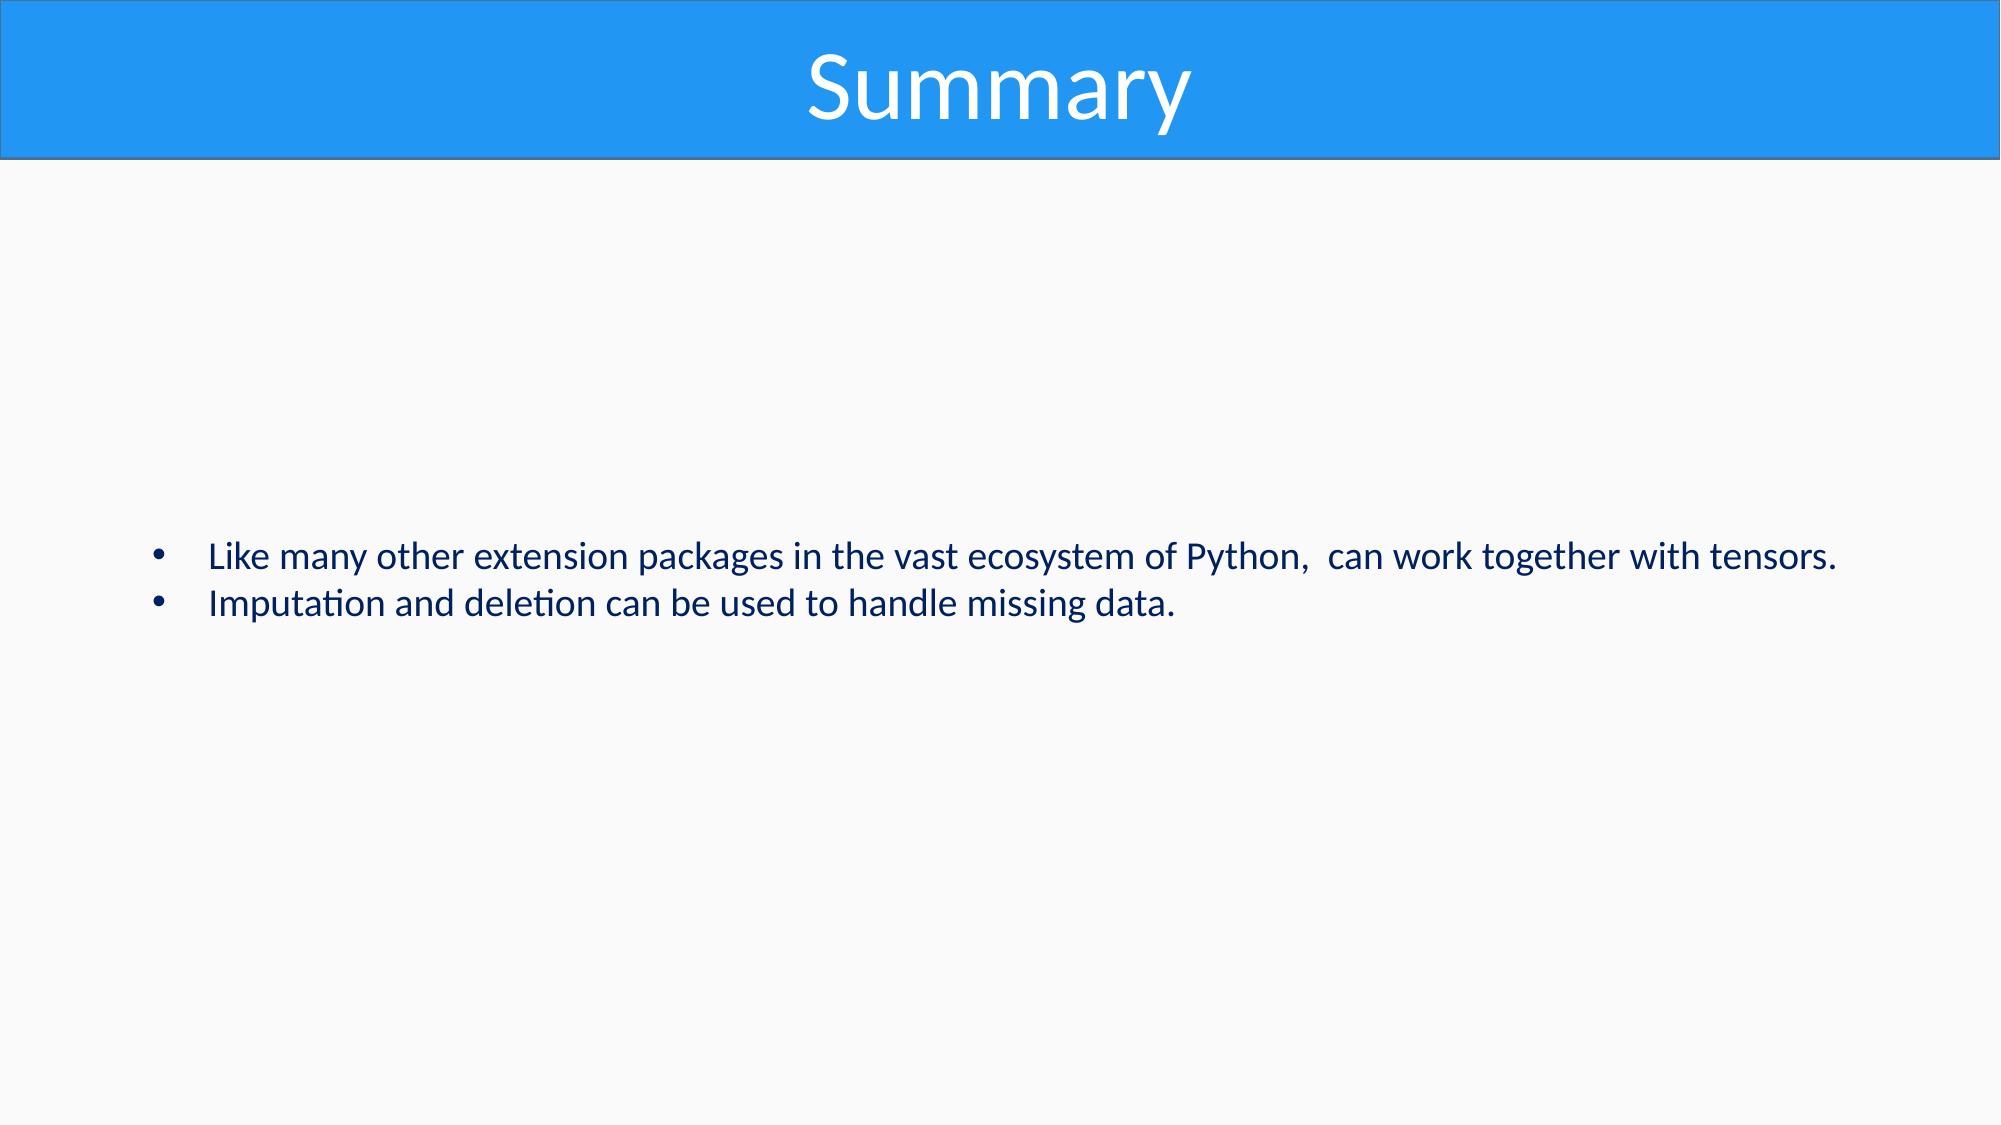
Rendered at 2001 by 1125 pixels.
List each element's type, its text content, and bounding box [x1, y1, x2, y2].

text_box Summary [0, 0, 2000, 160]
